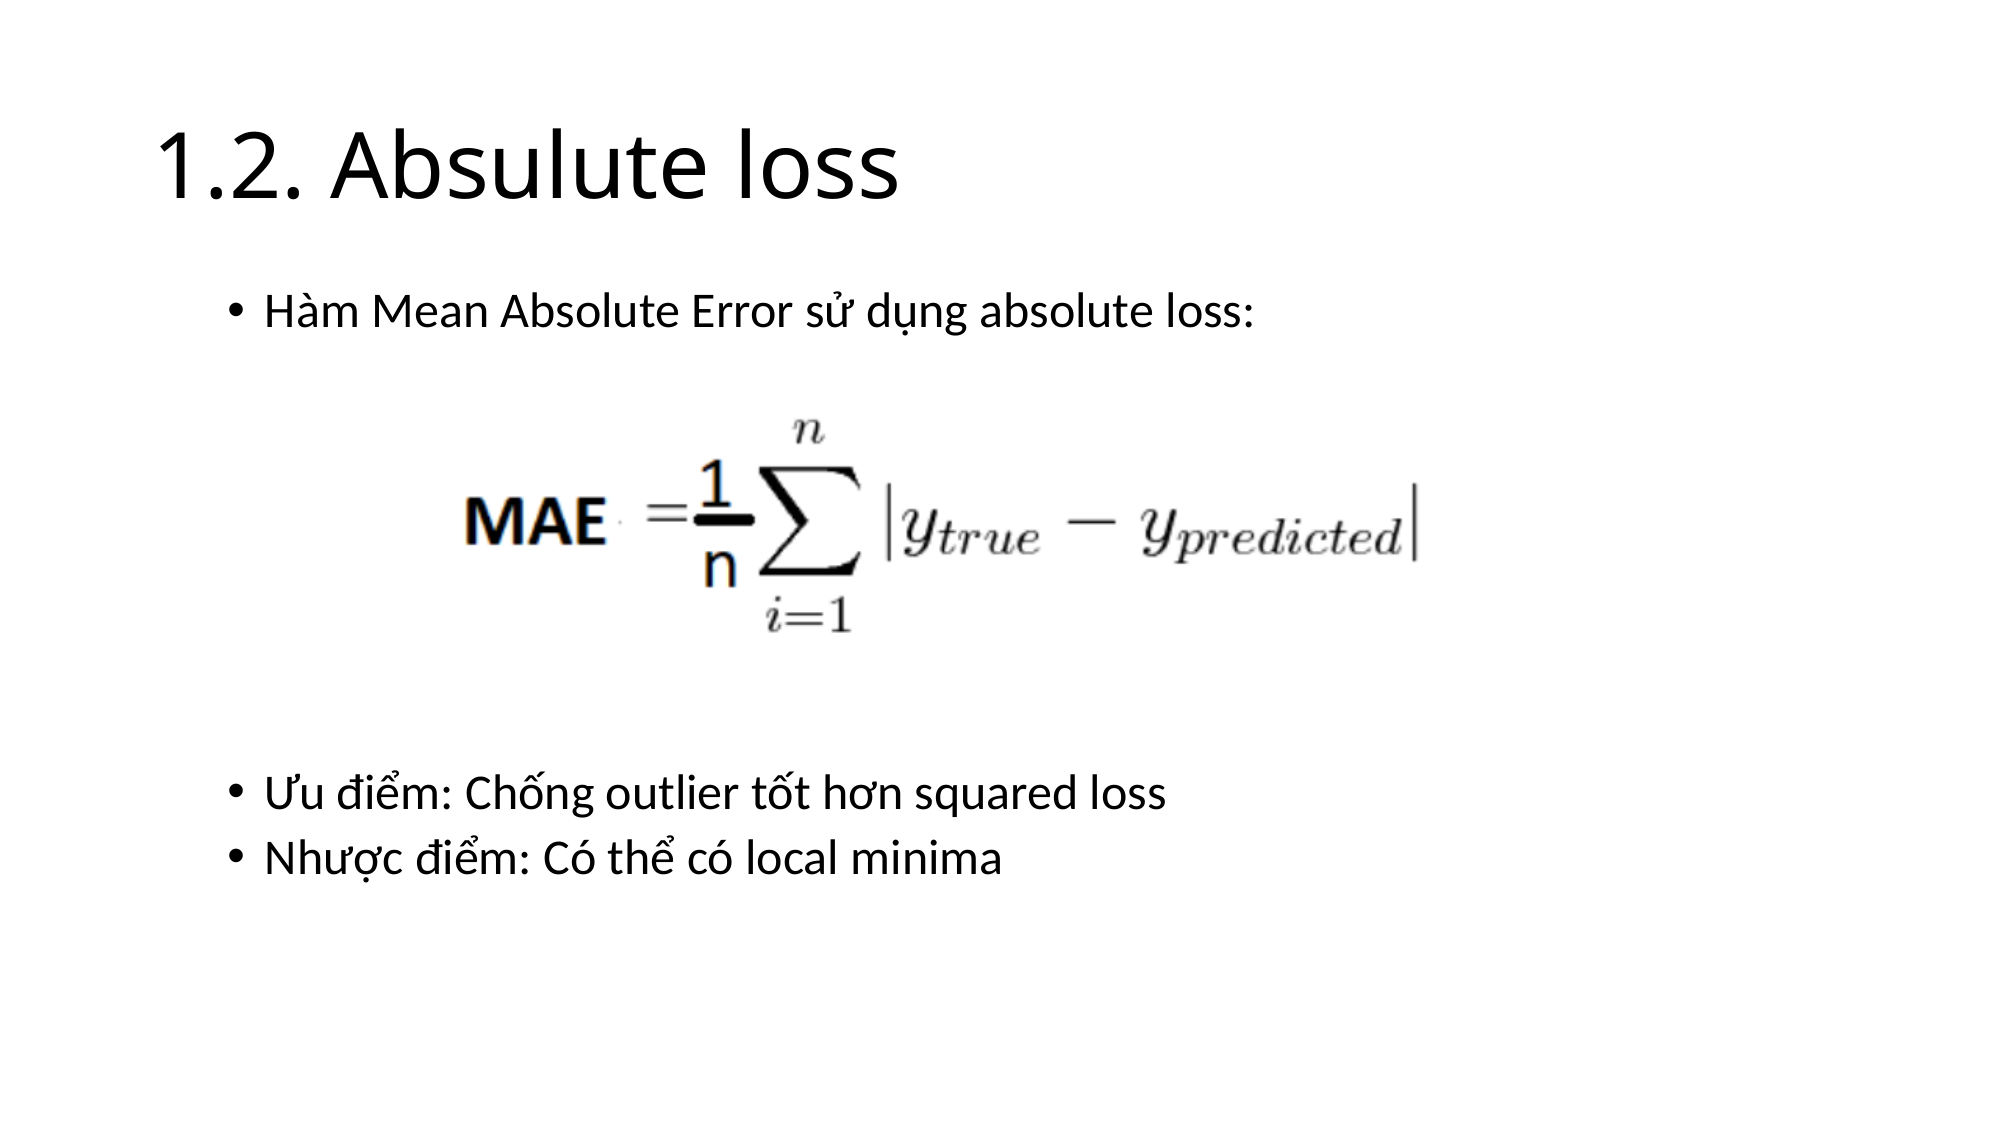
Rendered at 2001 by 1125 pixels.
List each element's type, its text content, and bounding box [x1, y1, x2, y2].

title 1.2. Absulute loss [137, 59, 1863, 277]
picture [338, 351, 1532, 669]
list Hàm Mean Absolute Error sử dụng absolute loss: Ưu điểm: Chống outlier tốt hơn squared loss Nhược điểm: Có thể có local minima [137, 277, 1863, 1020]
